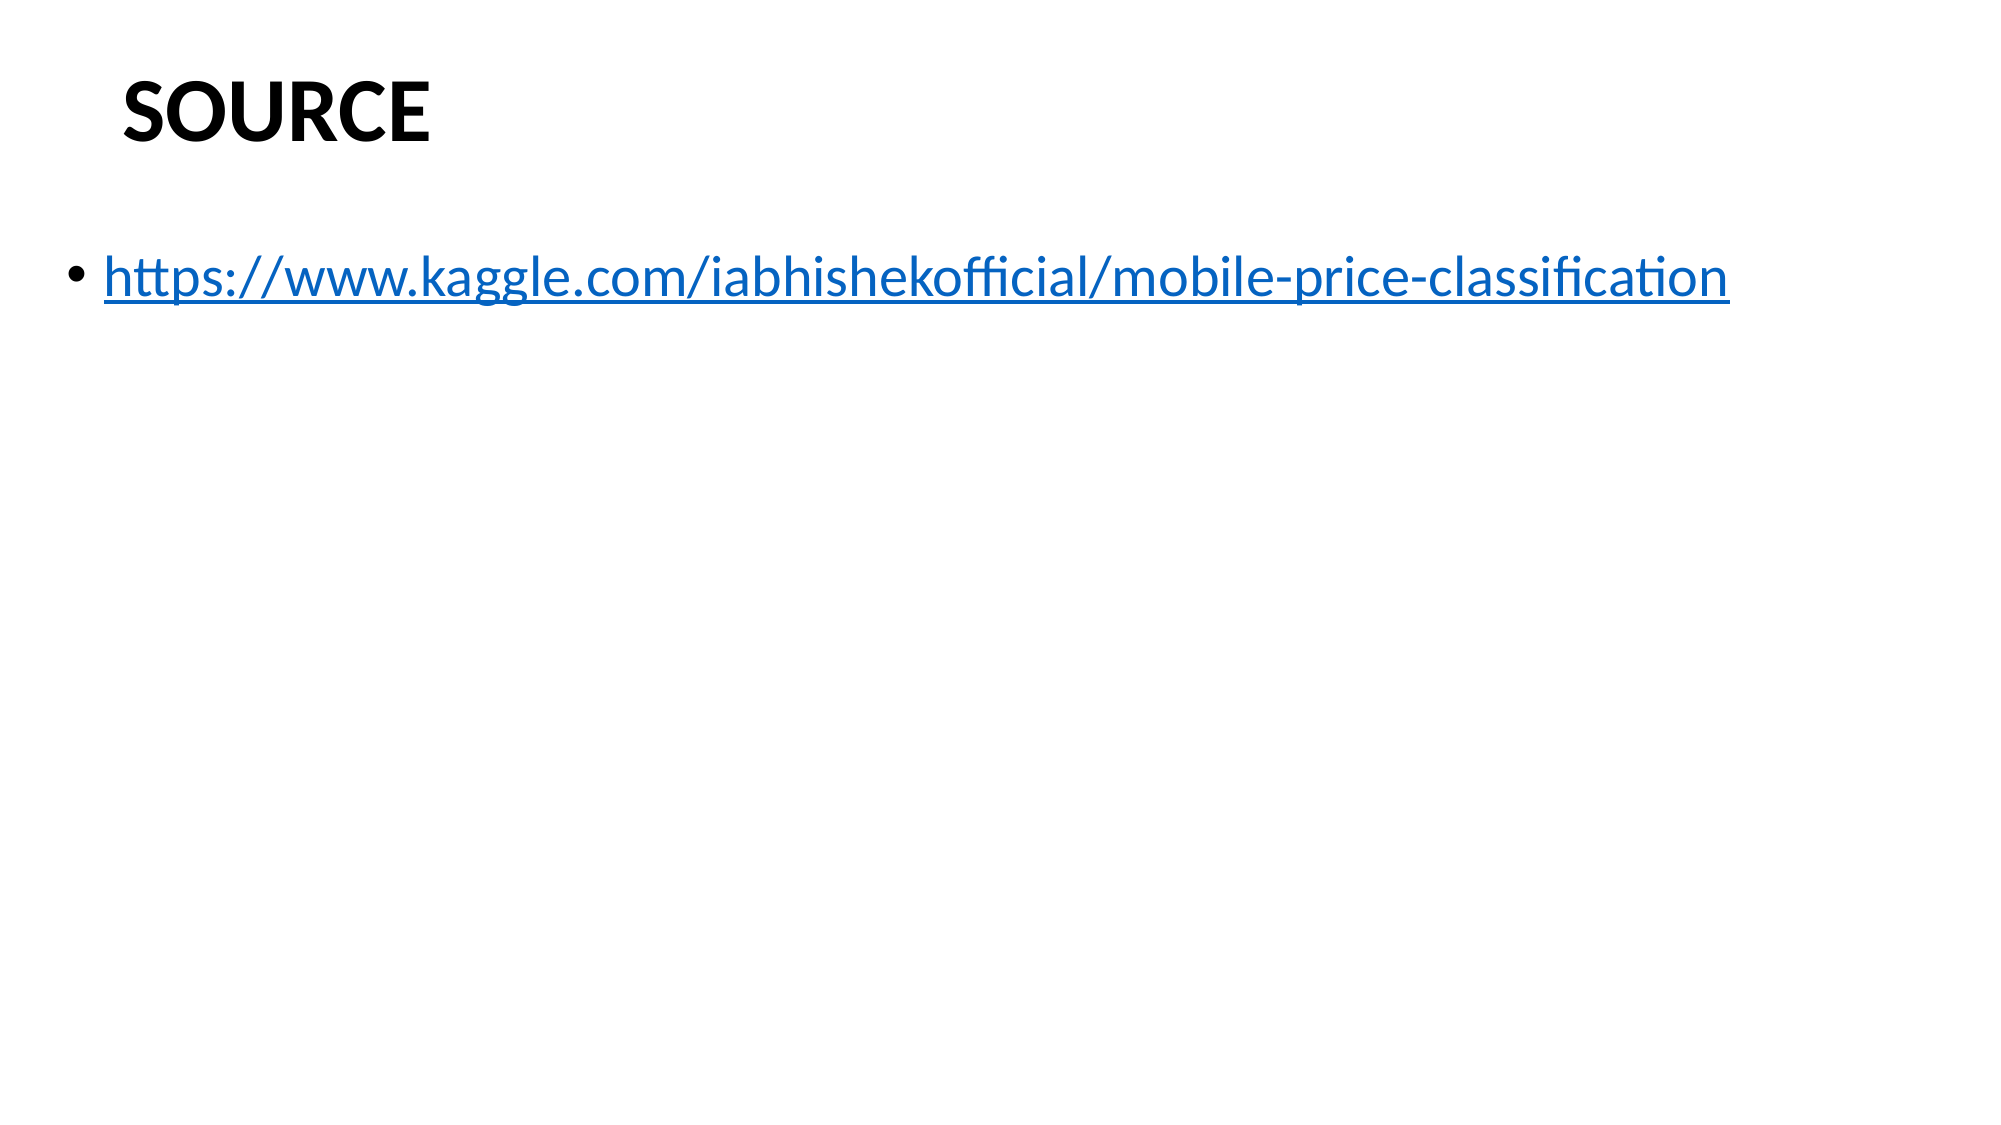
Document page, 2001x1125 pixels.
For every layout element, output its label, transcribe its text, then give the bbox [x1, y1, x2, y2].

list https://www.kaggle.com/iabhishekofficial/mobile-price-classification [51, 238, 1949, 952]
title SOURCE [107, 3, 1833, 221]
